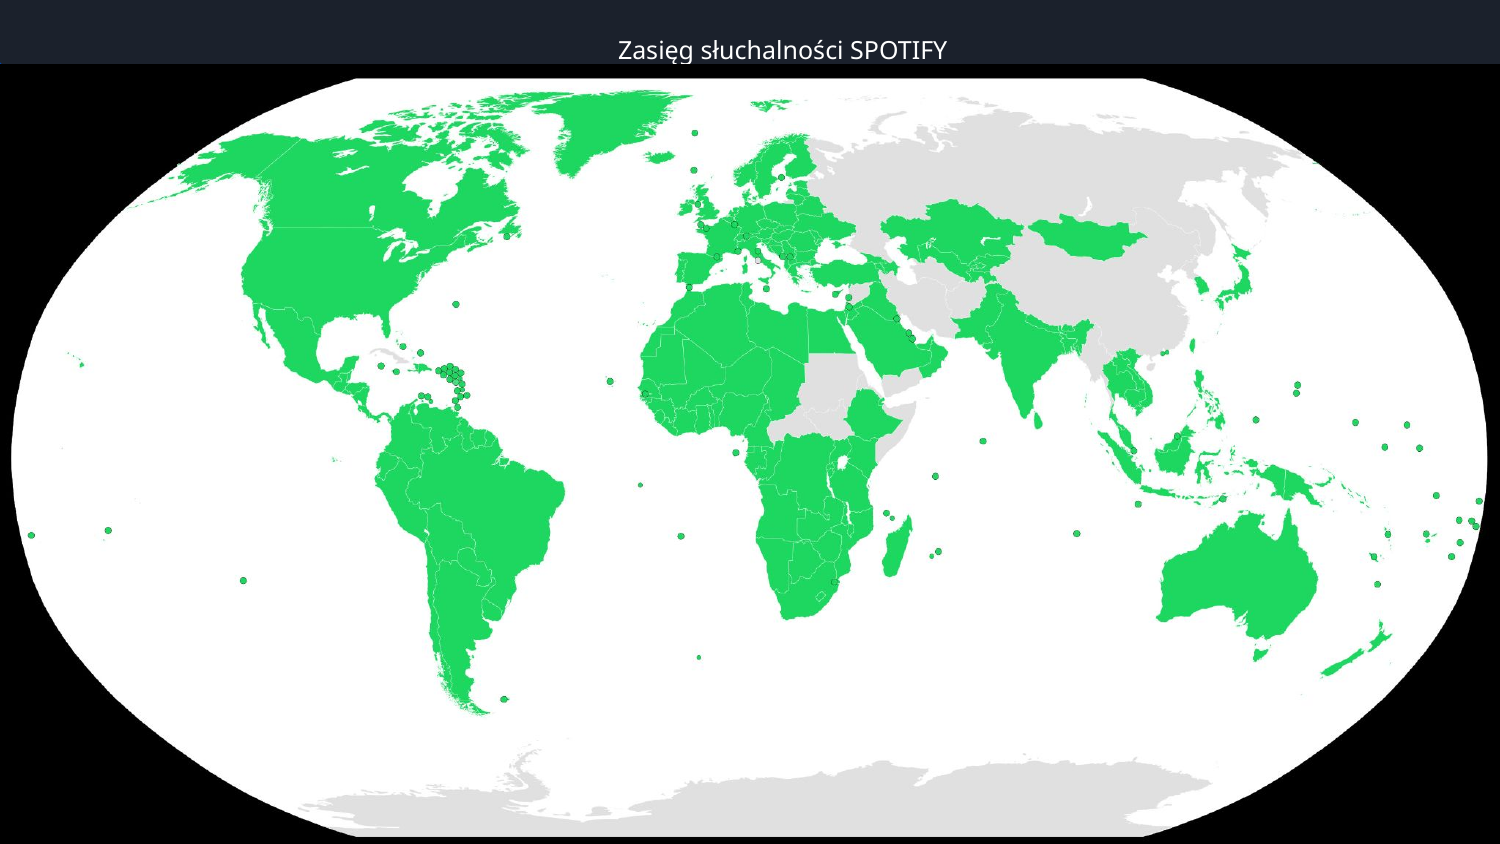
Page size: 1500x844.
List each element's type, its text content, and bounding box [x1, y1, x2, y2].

list Zasięg słuchalności SPOTIFY [66, 15, 1500, 63]
picture [0, 64, 1500, 844]
